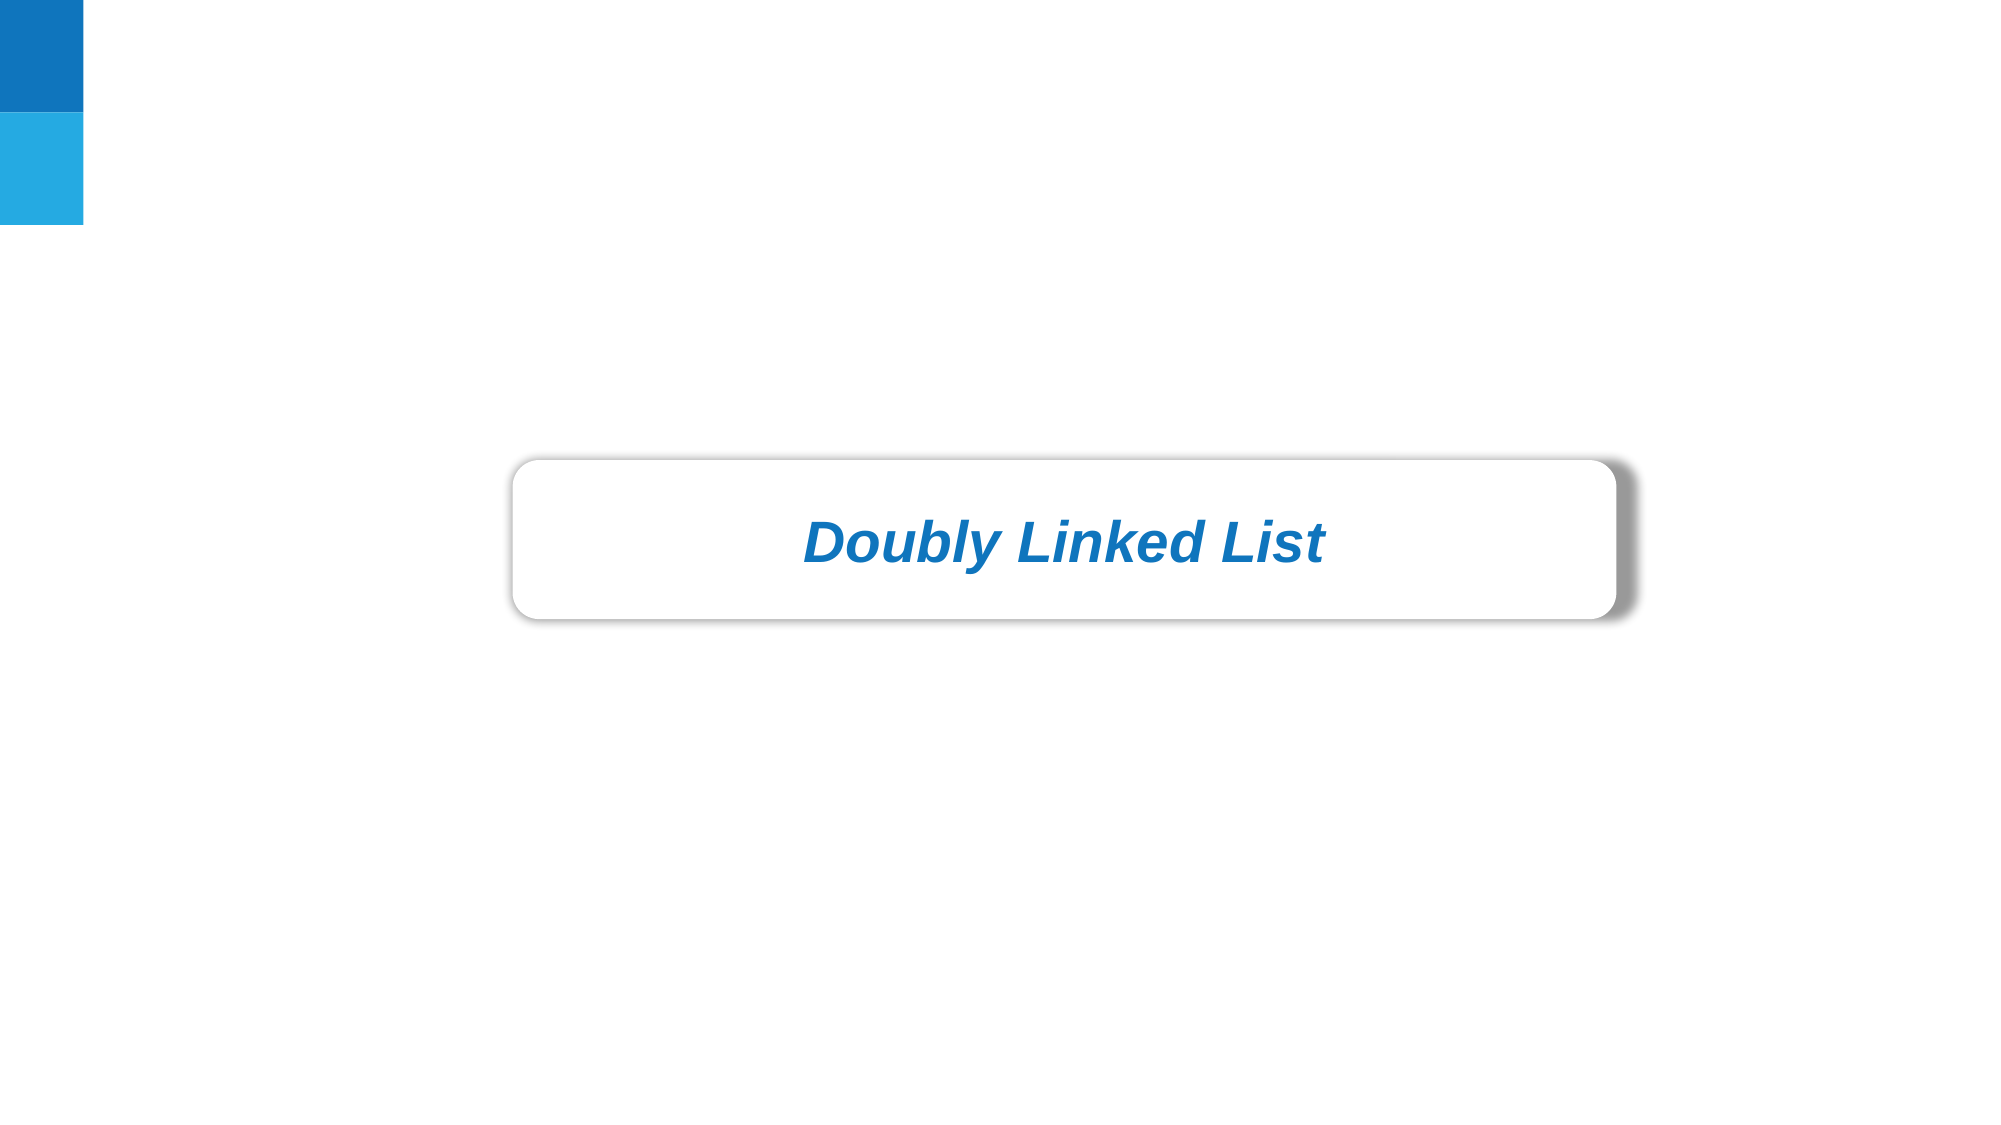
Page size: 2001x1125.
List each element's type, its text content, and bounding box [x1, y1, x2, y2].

text_box Doubly Linked List [512, 460, 1617, 620]
